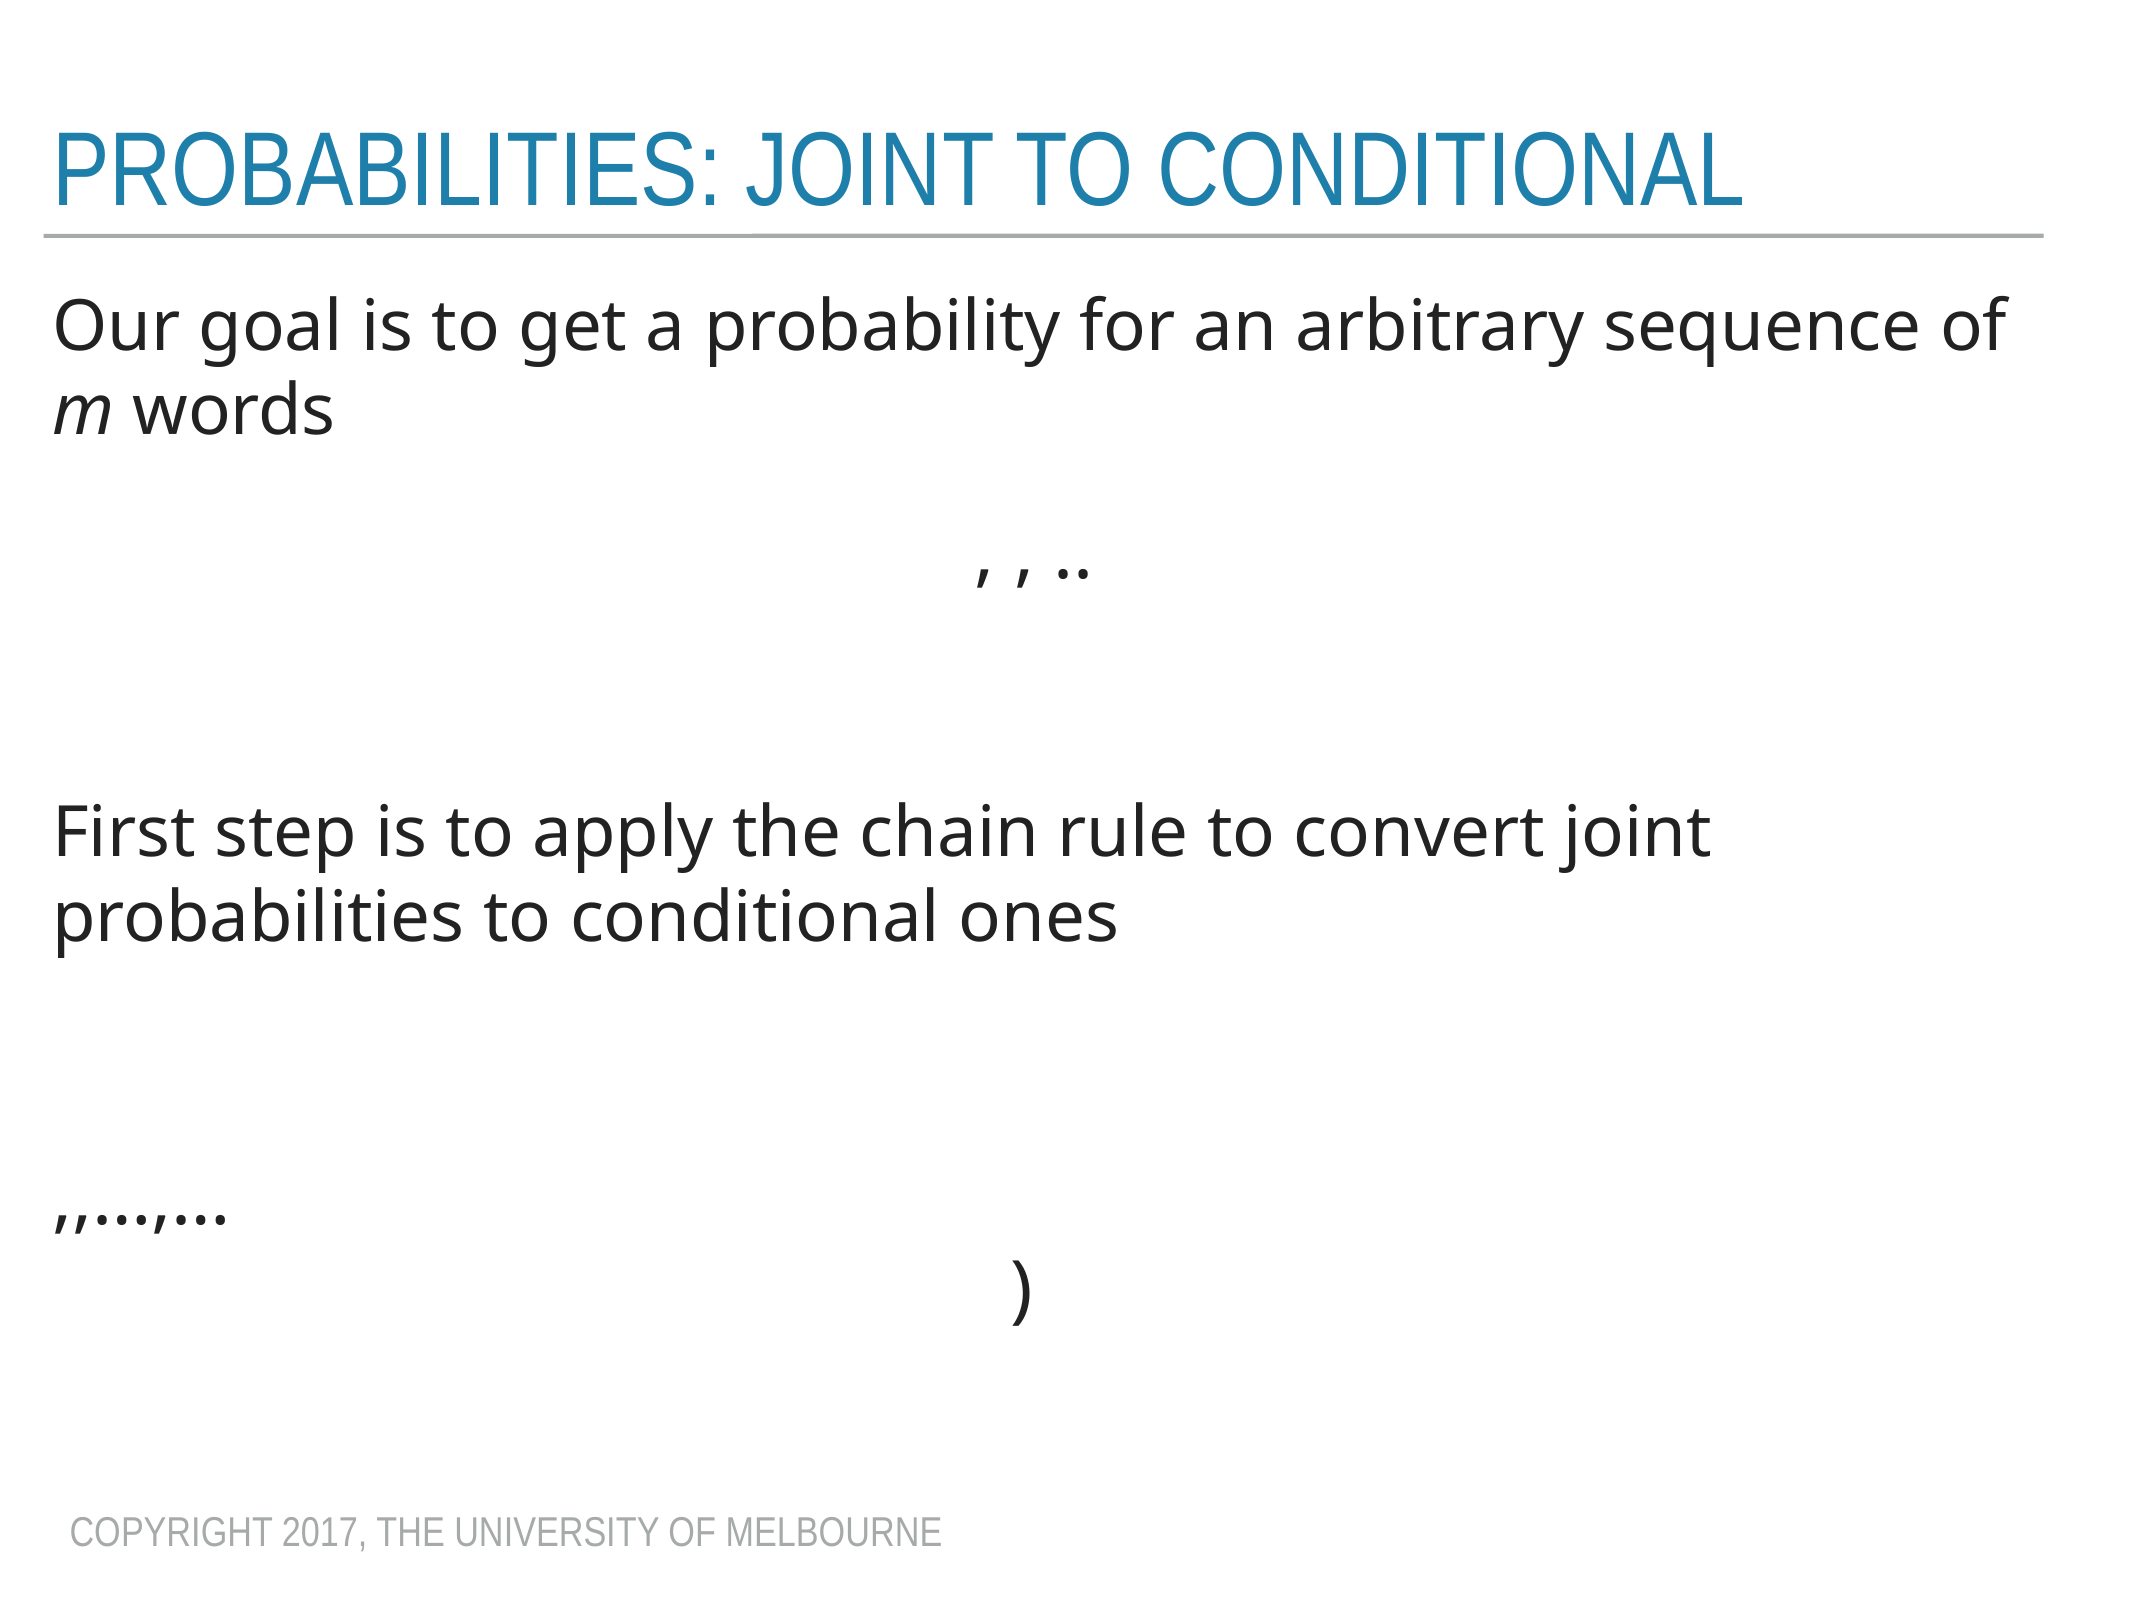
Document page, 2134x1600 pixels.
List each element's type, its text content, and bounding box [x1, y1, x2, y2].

title Probabilities: Joint to conditional [43, 116, 2045, 236]
